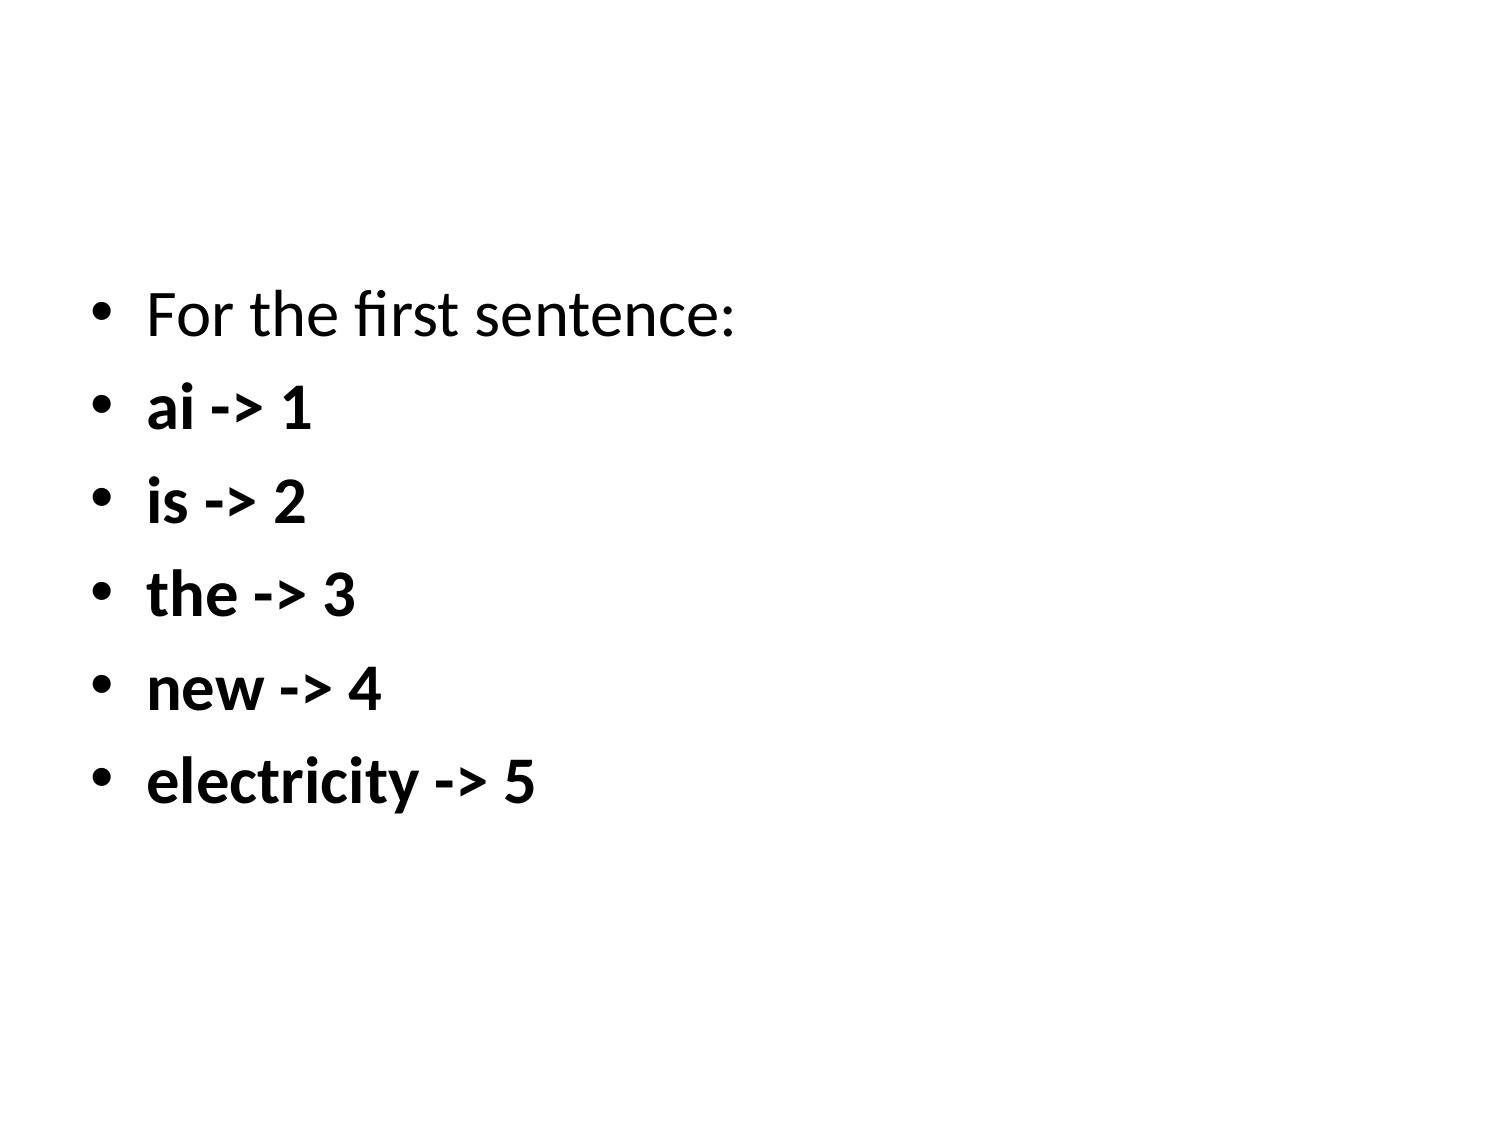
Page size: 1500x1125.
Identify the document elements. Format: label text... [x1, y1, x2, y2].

list For the first sentence: ai -> 1 is -> 2 the -> 3 new -> 4 electricity -> 5 [75, 262, 1425, 1005]
